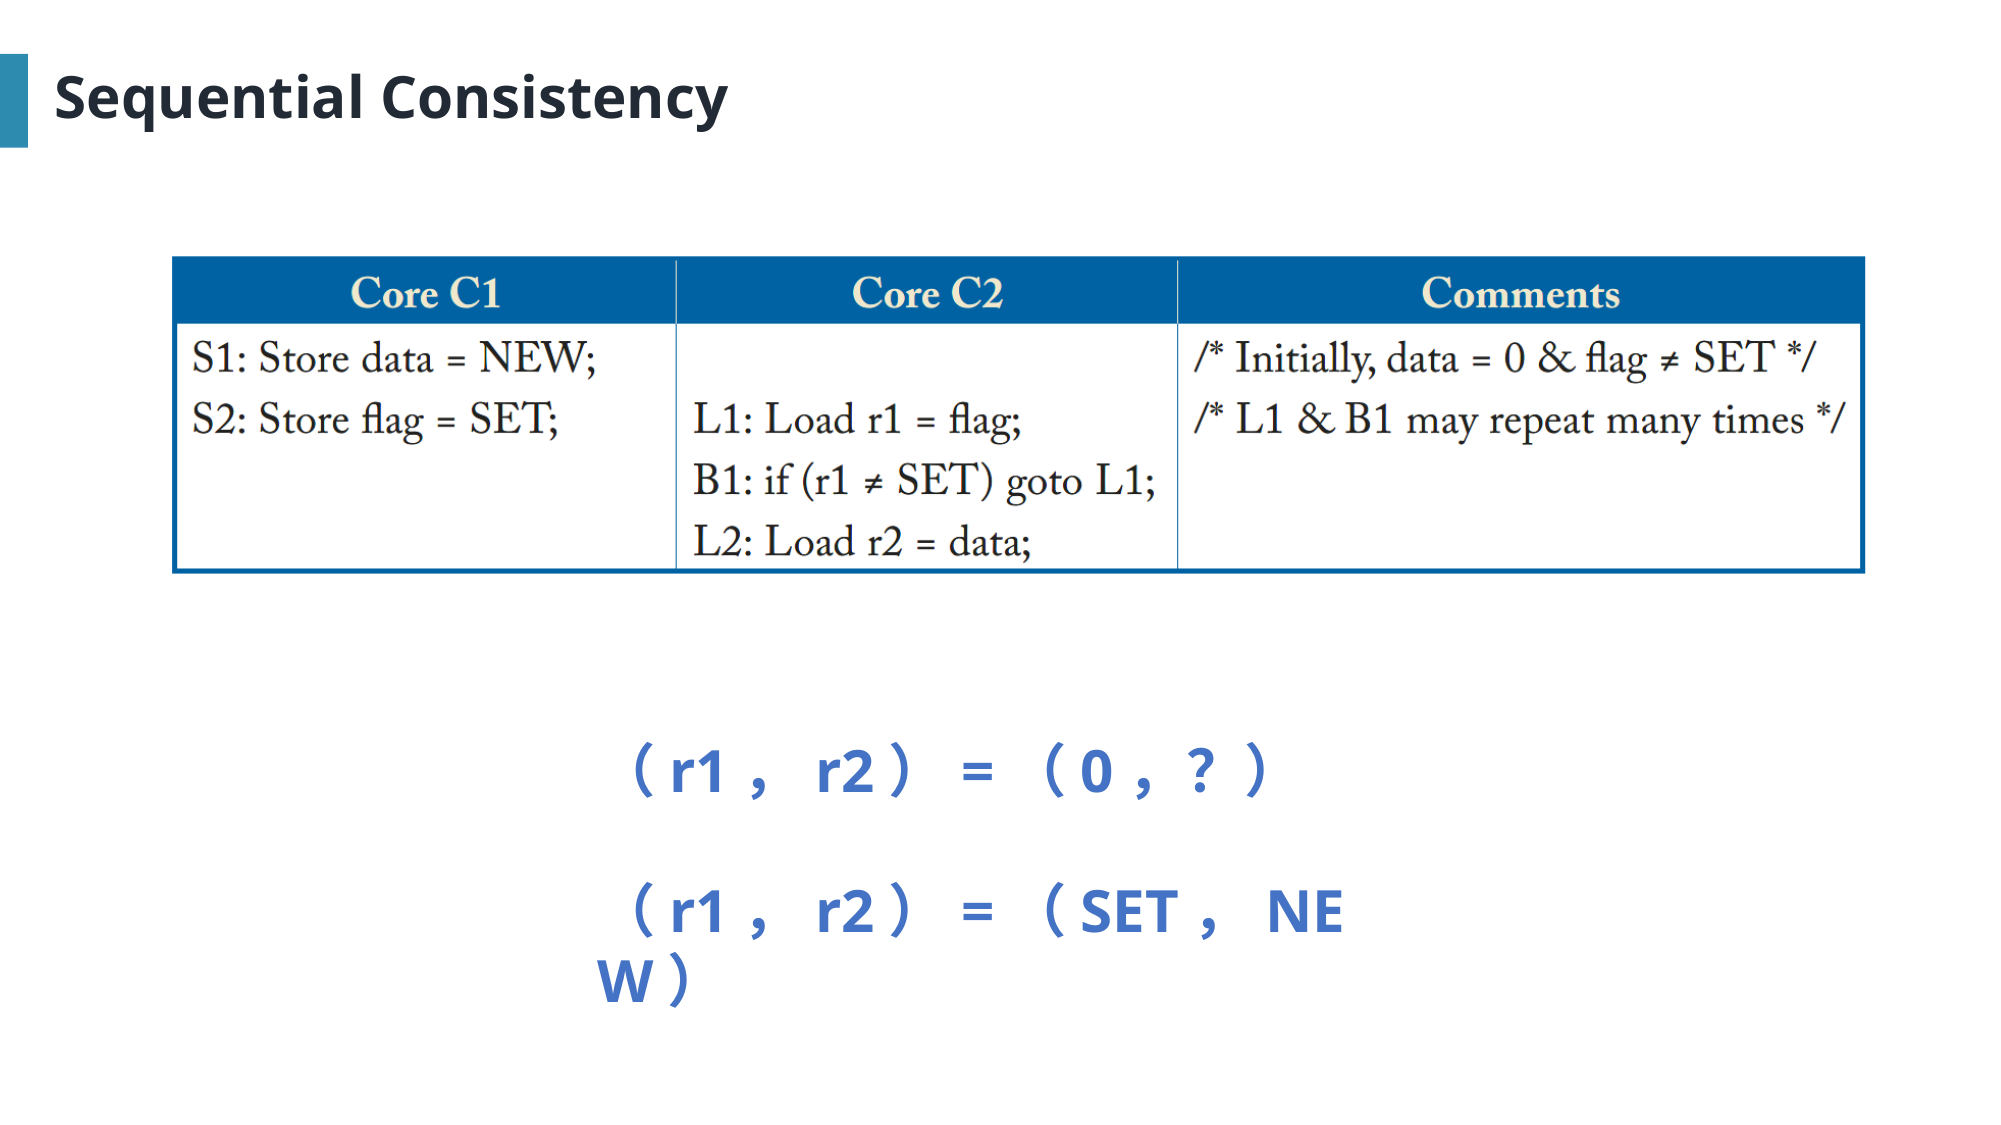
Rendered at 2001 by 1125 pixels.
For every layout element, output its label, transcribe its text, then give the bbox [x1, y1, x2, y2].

text_box （r1，r2）=（0，？） （r1，r2）=（SET，NEW） [582, 726, 1370, 1022]
picture [166, 239, 1906, 595]
text_box [0, 53, 29, 149]
text_box Sequential Consistency [21, 52, 762, 138]
